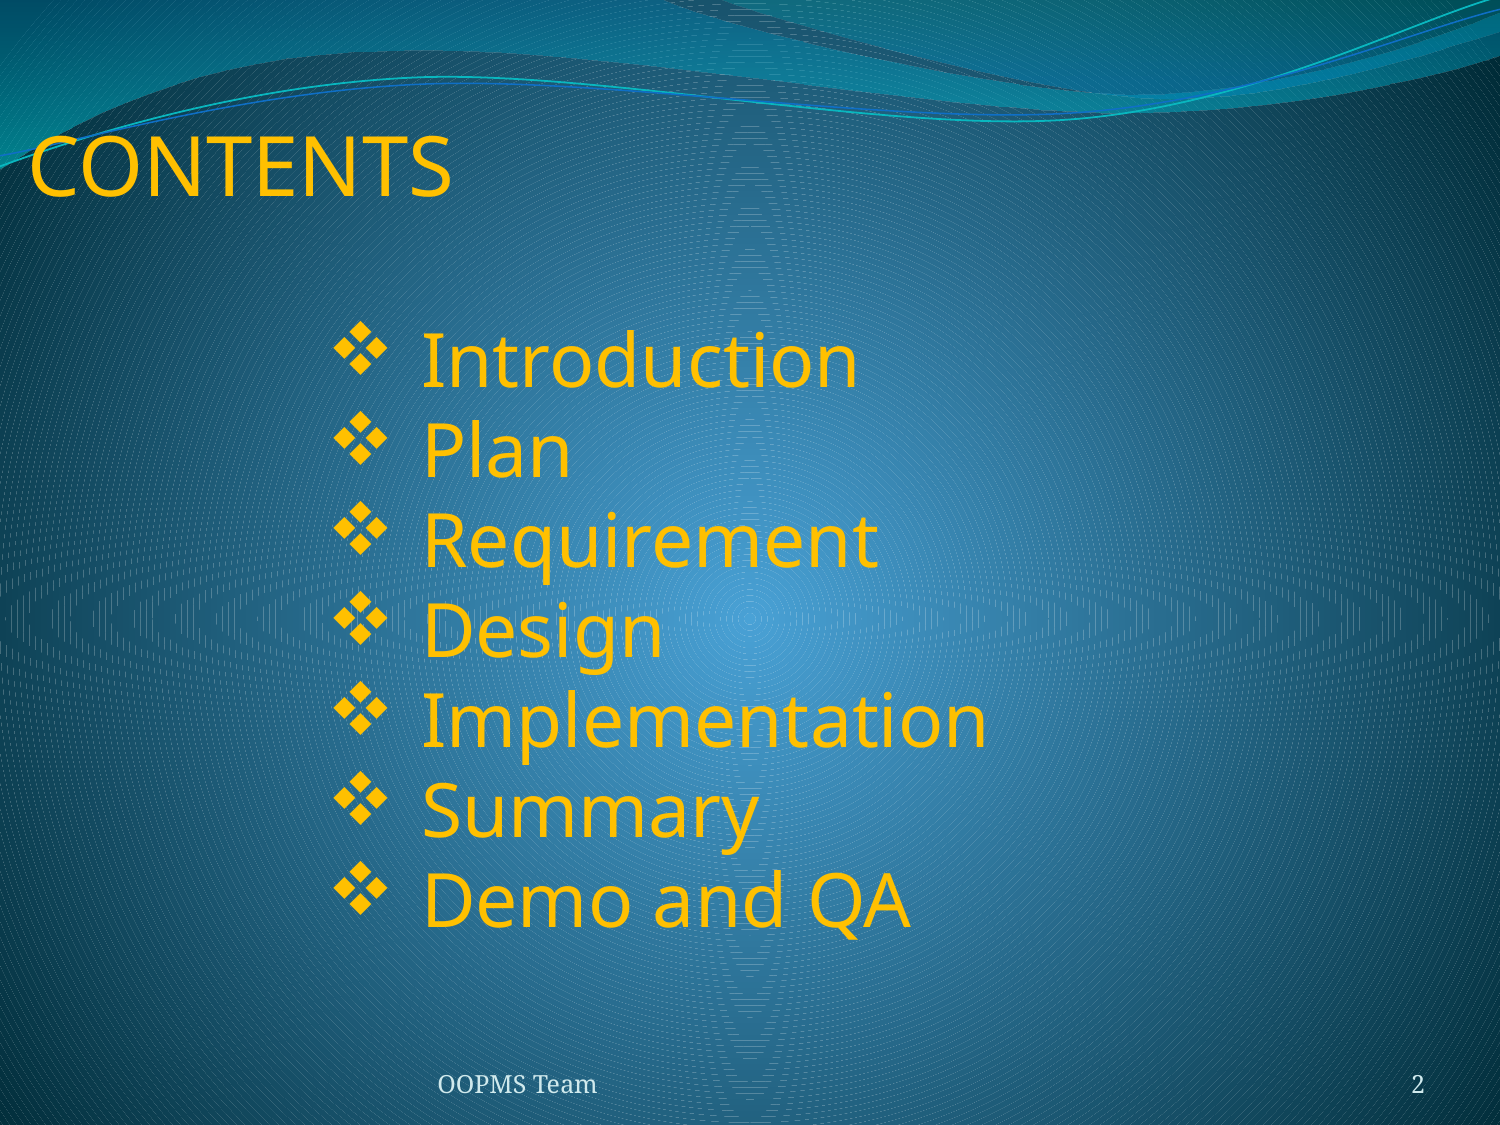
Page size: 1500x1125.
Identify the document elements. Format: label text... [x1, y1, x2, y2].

slide_number 2 [1299, 1042, 1425, 1103]
text_box CONTENTS Introduction Plan Requirement Design Implementation Summary Demo and QA [12, 105, 1500, 1125]
footer OOPMS Team [437, 1042, 988, 1103]
